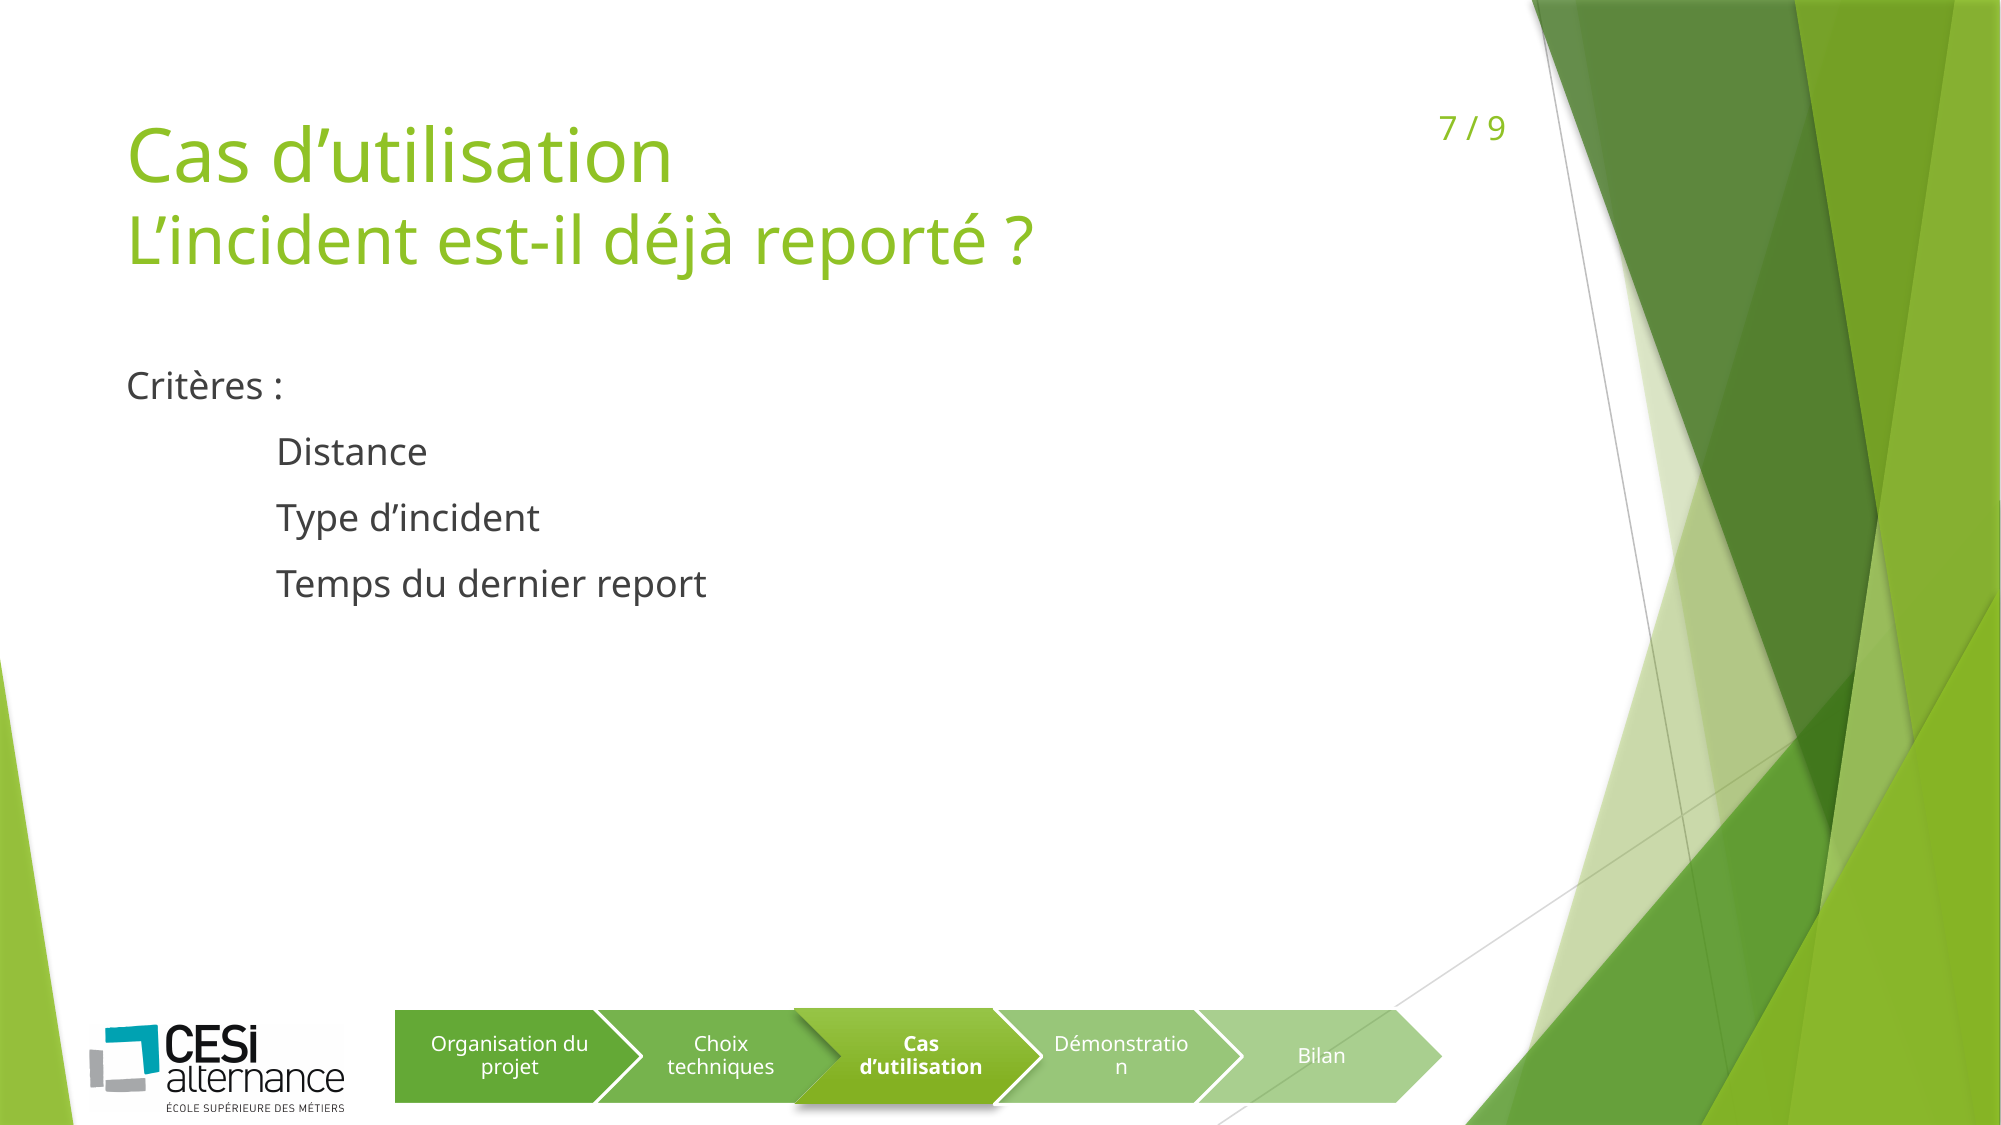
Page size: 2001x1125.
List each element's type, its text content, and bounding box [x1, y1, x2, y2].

title Cas d’utilisation L’incident est-il déjà reporté ? [111, 99, 1522, 317]
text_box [392, 1007, 1446, 1105]
slide_number 7 / 9 [1355, 99, 1522, 160]
picture [89, 1024, 345, 1113]
list Critères : Distance Type d’incident Temps du dernier report [111, 354, 1522, 992]
